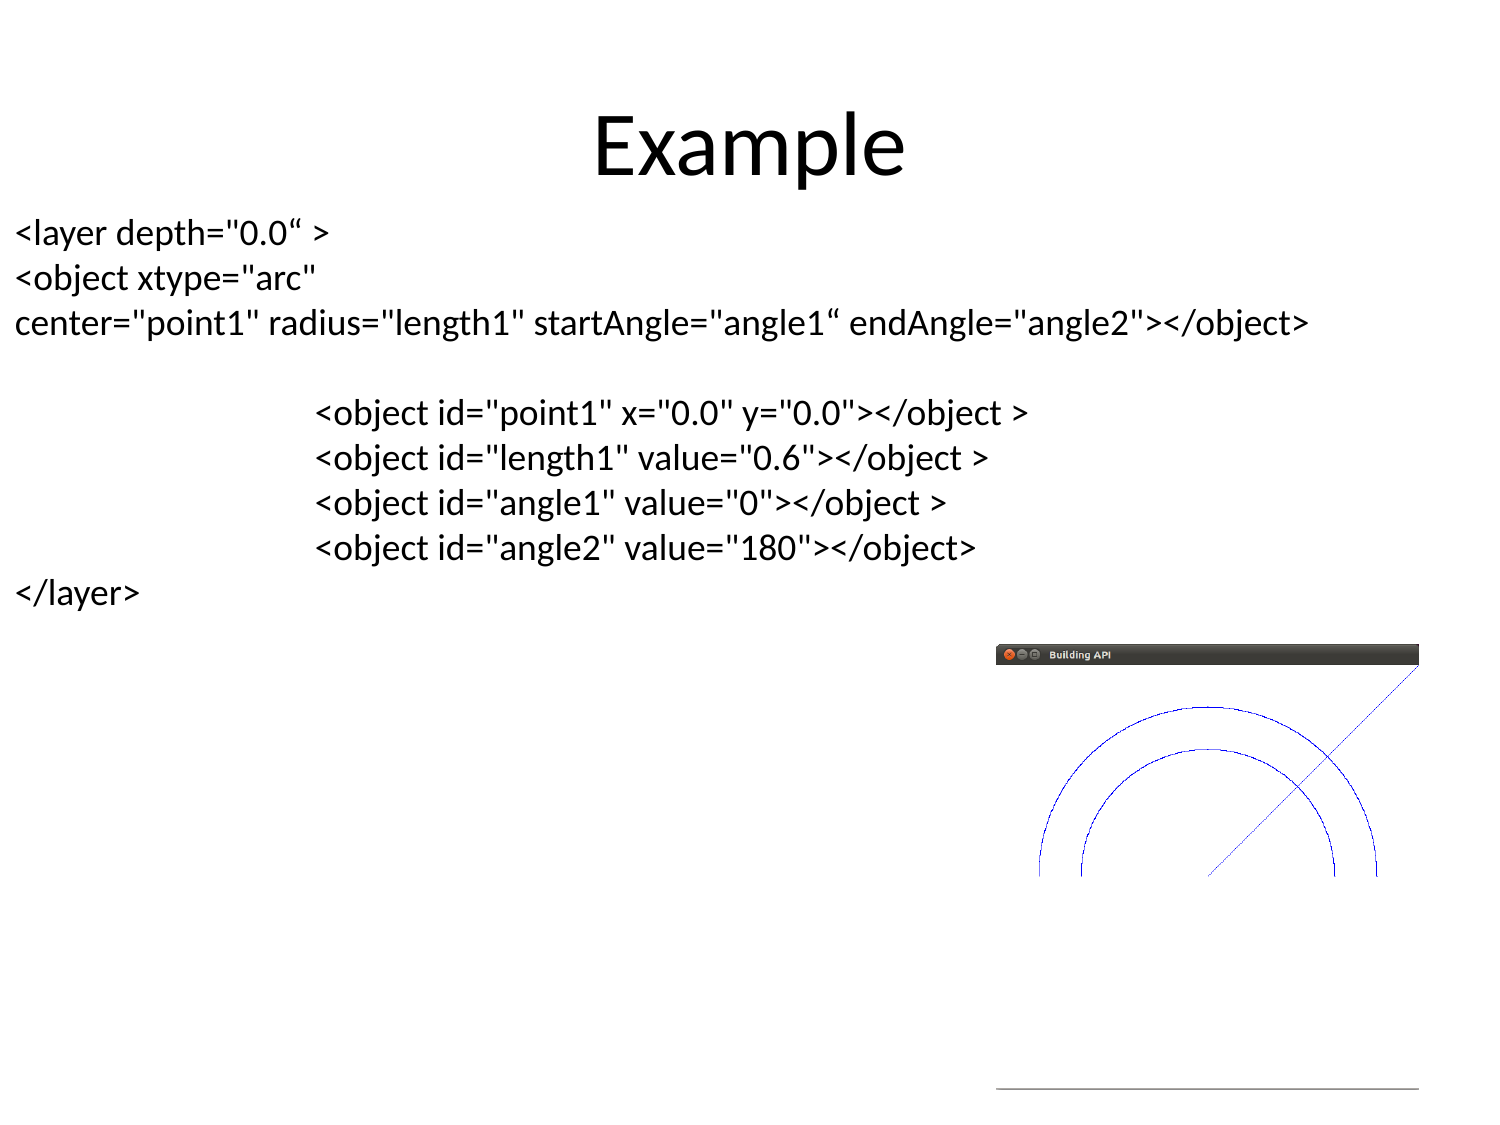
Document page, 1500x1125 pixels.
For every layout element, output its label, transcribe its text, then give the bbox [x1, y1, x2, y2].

text_box <layer depth="0.0“ > <object xtype="arc" center="point1" radius="length1" startAngle="angle1“ endAngle="angle2"></object> <object id="point1" x="0.0" y="0.0"></object > <object id="length1" value="0.6"></object > <object id="angle1" value="0"></object > <object id="angle2" value="180"></object> </layer> [0, 201, 1500, 711]
picture [995, 644, 1419, 1090]
title Example [75, 45, 1425, 201]
